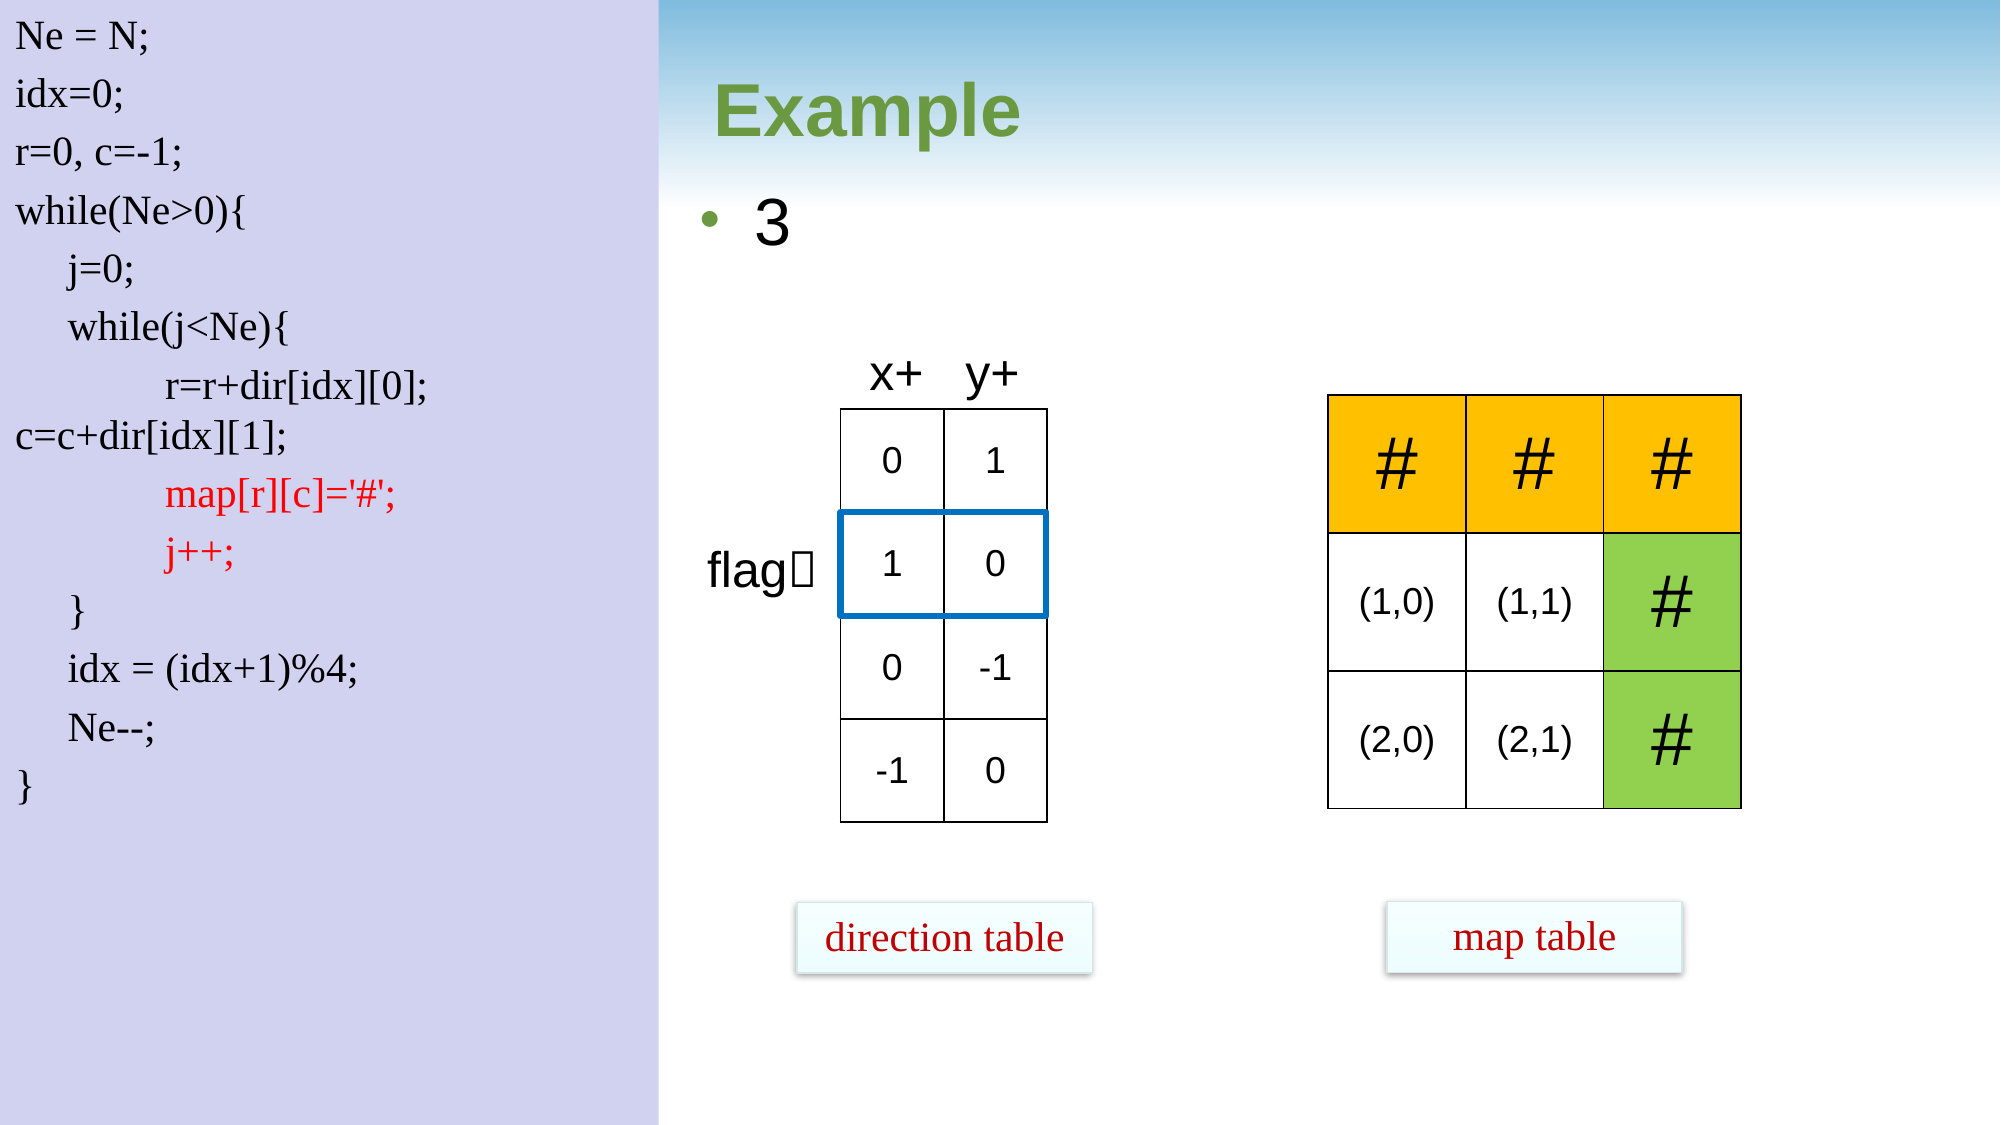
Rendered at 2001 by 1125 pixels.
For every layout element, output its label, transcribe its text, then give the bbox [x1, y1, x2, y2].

list 3 [683, 170, 1964, 1058]
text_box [681, 512, 1047, 617]
title Example [698, 12, 1917, 200]
text_box Ne = N; idx=0; r=0, c=-1; while(Ne>0){ j=0; while(j<Ne){ r=r+dir[idx][0]; c=c+dir[idx][1]; map[r][c]='#'; j++; } idx = (idx+1)%4; Ne--; } [0, 0, 659, 1125]
